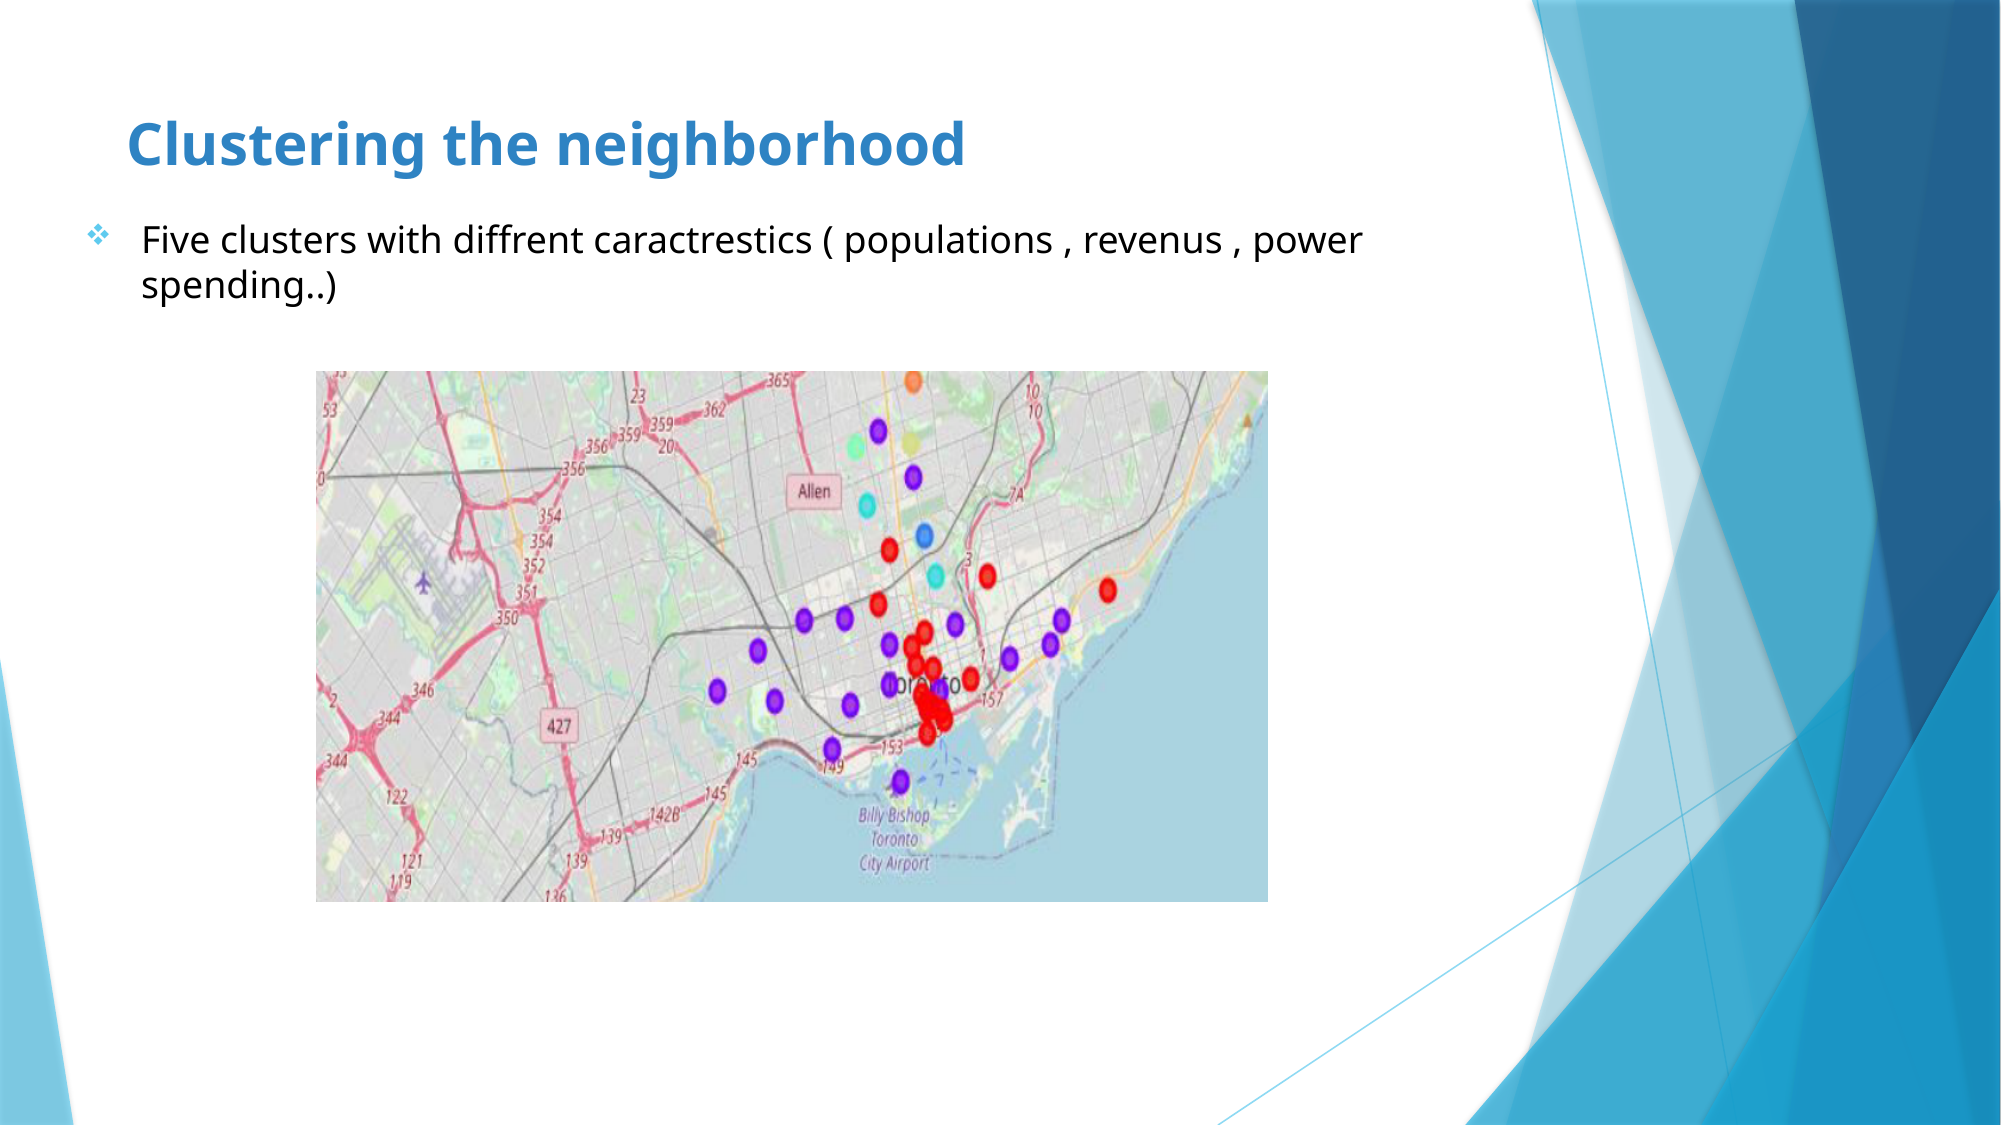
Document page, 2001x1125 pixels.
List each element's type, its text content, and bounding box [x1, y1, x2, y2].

picture [315, 371, 1268, 902]
title Clustering the neighborhood [111, 99, 1522, 317]
list Five clusters with diffrent caractrestics ( populations , revenus , power spending..) [69, 208, 1480, 845]
